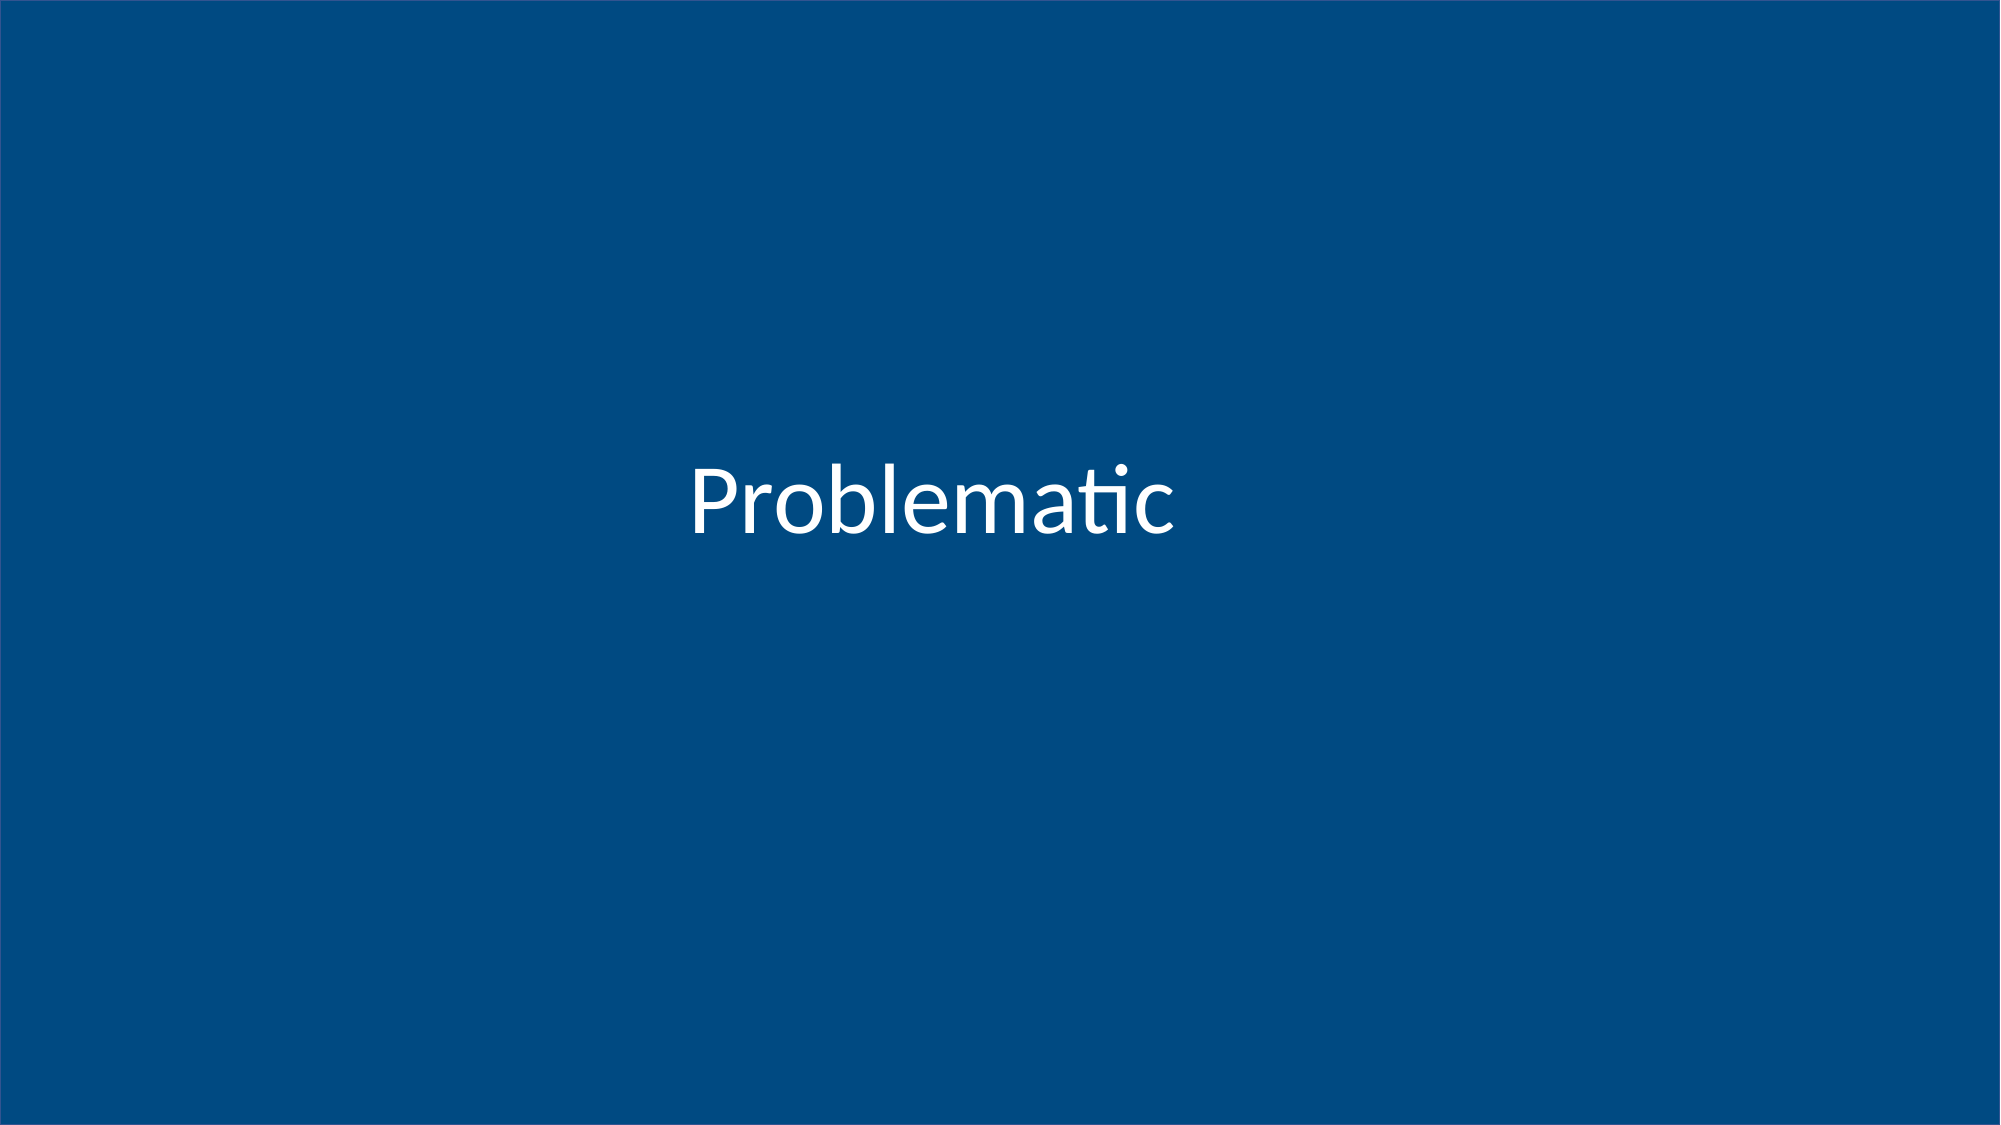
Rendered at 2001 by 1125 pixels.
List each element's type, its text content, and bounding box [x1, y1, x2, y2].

text_box [0, 0, 2000, 1125]
text_box Problematic [673, 426, 1327, 561]
